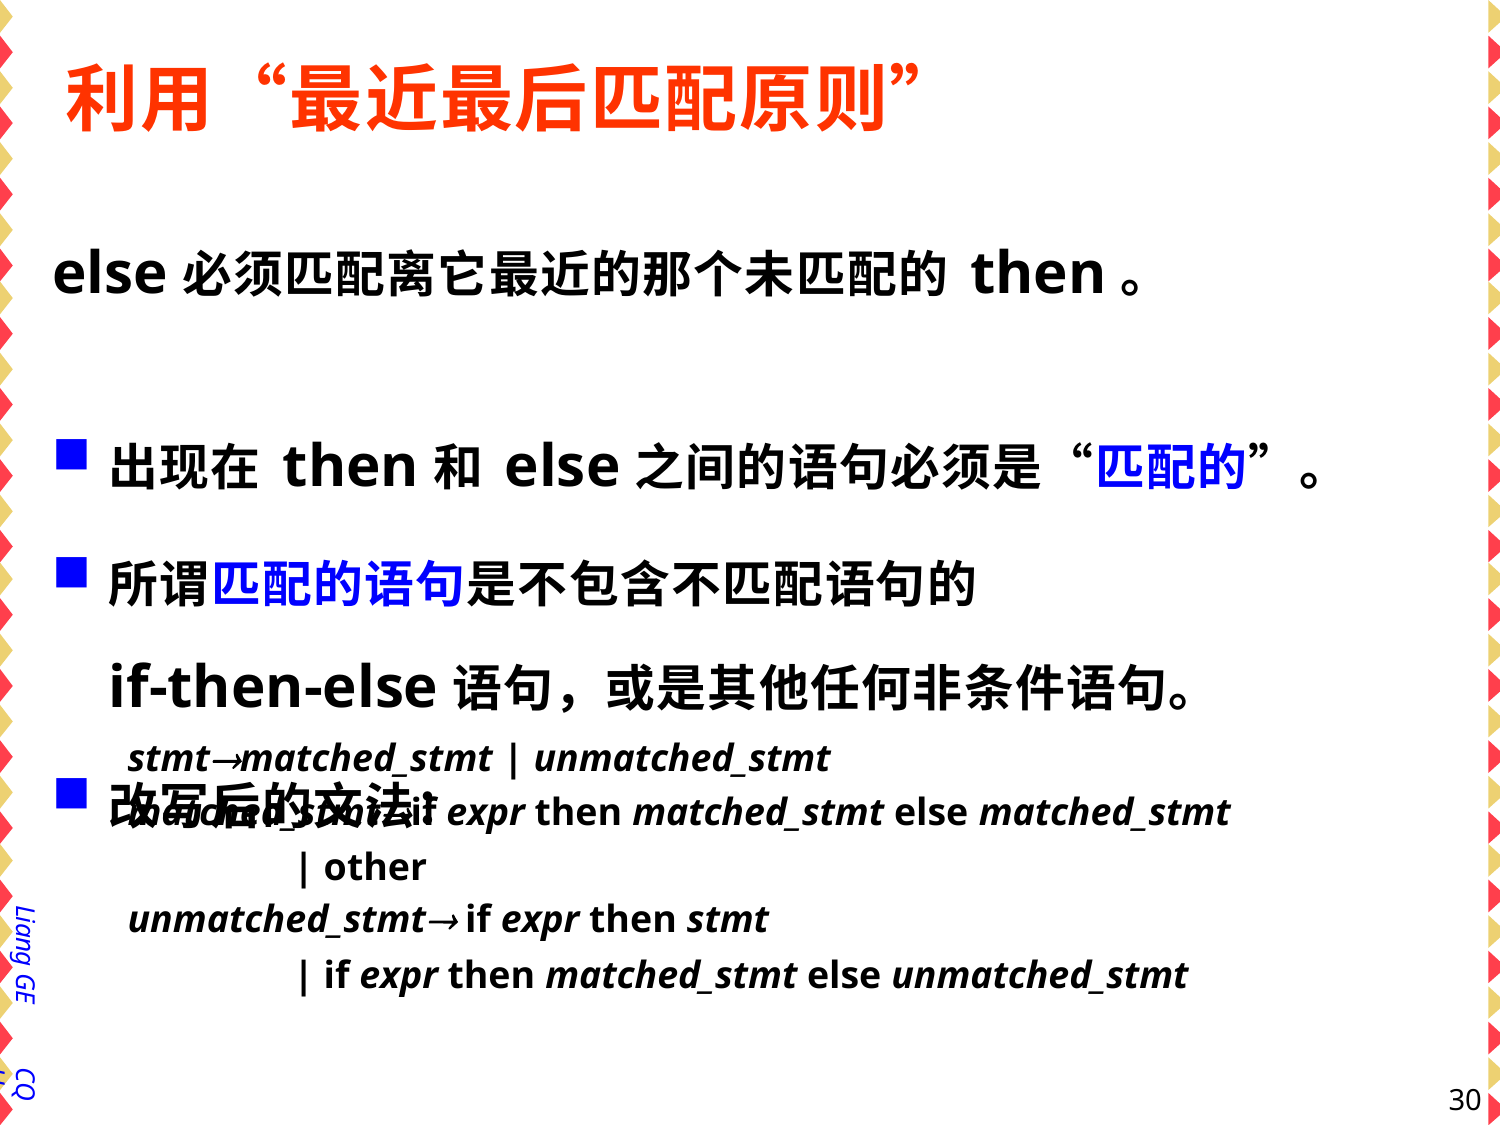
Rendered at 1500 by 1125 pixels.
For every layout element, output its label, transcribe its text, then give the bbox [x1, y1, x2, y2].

text_box else必须匹配离它最近的那个未匹配的then。 出现在then和else之间的语句必须是“匹配的”。 所谓匹配的语句是不包含不匹配语句的 if-then-else语句，或是其他任何非条件语句。 改写后的文法： [50, 205, 1447, 843]
text_box Liang GE [10, 902, 41, 1007]
text_box stmtmatched_stmt | unmatched_stmt matched_stmtif expr then matched_stmt else matched_stmt | other unmatched_stmt if expr then stmt | if expr then matched_stmt else unmatched_stmt 30 [125, 723, 1483, 1117]
title 利用“最近最后匹配原则” [62, 49, 971, 205]
text_box CQU [10, 1065, 41, 1107]
